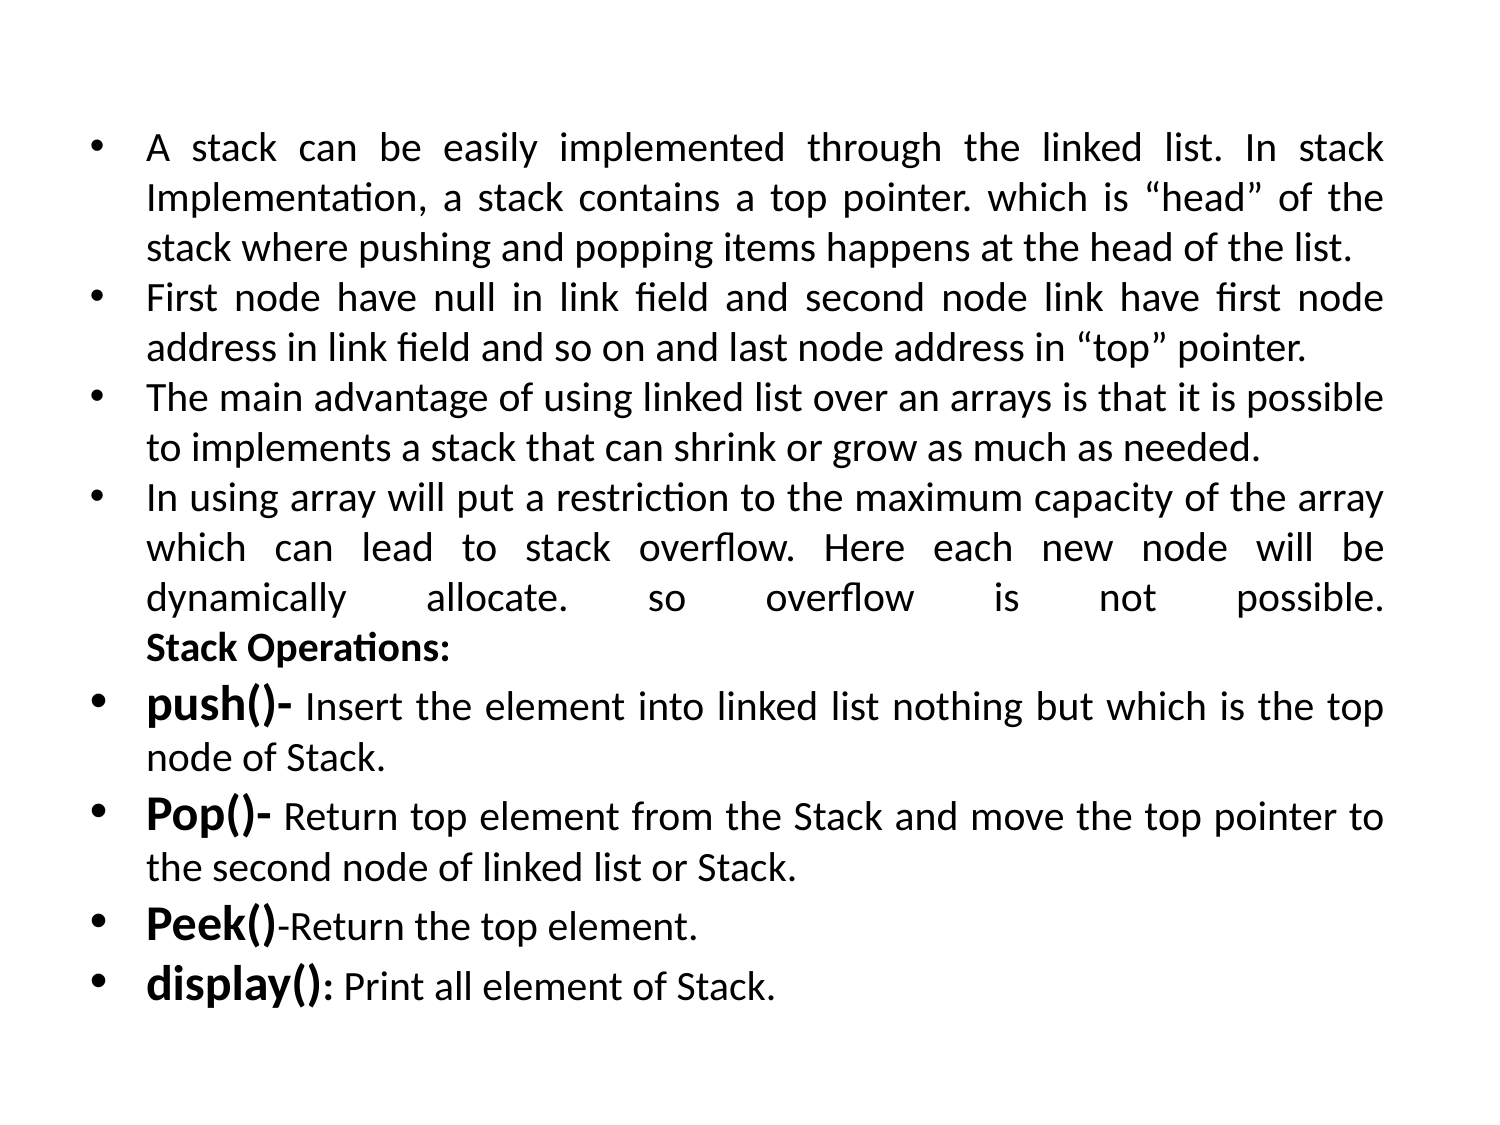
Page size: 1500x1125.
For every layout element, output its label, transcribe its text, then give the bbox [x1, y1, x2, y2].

text_box A stack can be easily implemented through the linked list. In stack Implementation, a stack contains a top pointer. which is “head” of the stack where pushing and popping items happens at the head of the list. First node have null in link field and second node link have first node address in link field and so on and last node address in “top” pointer. The main advantage of using linked list over an arrays is that it is possible to implements a stack that can shrink or grow as much as needed. In using array will put a restriction to the maximum capacity of the array which can lead to stack overflow. Here each new node will be dynamically allocate. so overflow is not possible. Stack Operations: push()- Insert the element into linked list nothing but which is the top node of Stack. Pop()- Return top element from the Stack and move the top pointer to the second node of linked list or Stack. Peek()-Return the top element. display(): Print all element of Stack. [75, 112, 1400, 1018]
